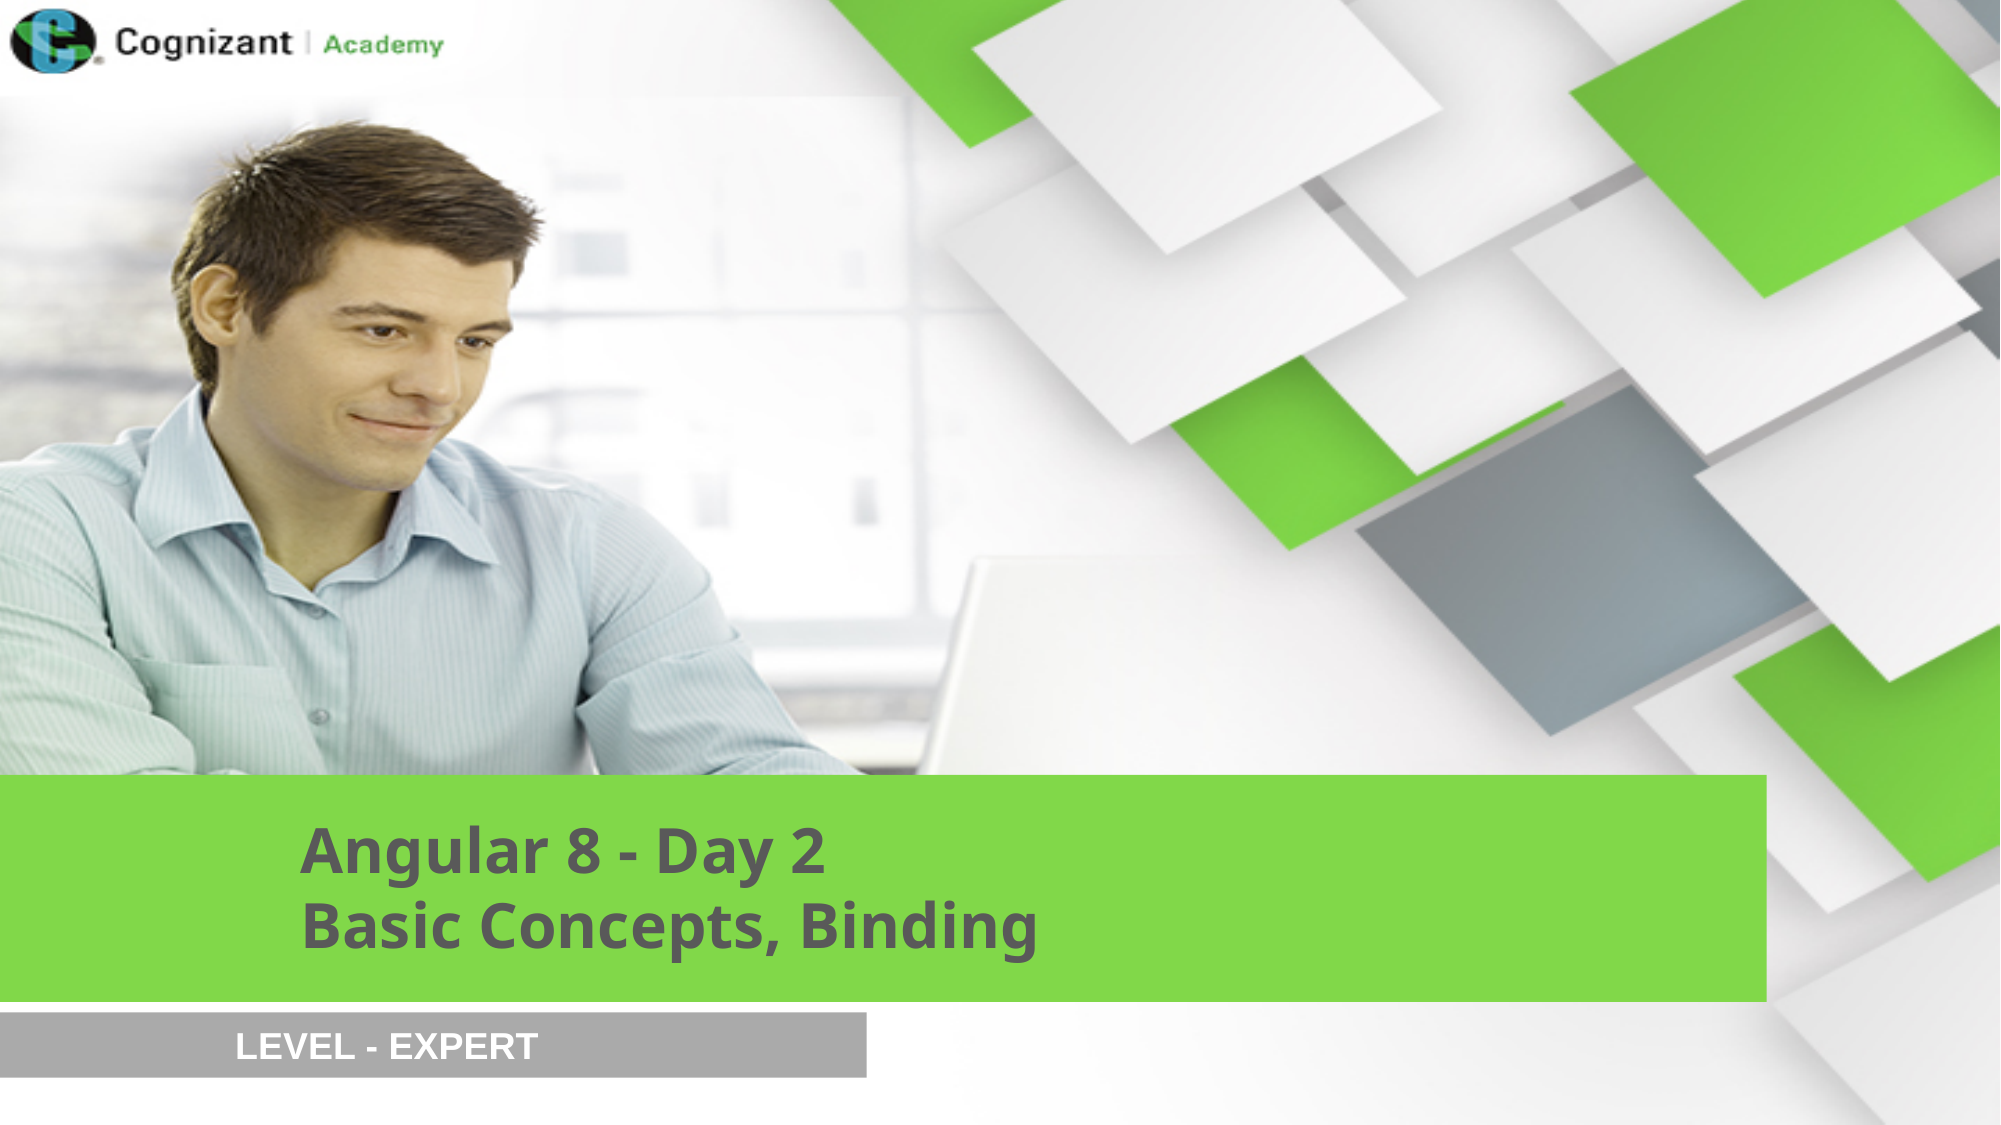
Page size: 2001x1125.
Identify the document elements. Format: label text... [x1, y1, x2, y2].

picture [0, 0, 2001, 1125]
text_box Angular 8 - Day 2 Basic Concepts, Binding [246, 783, 1548, 988]
